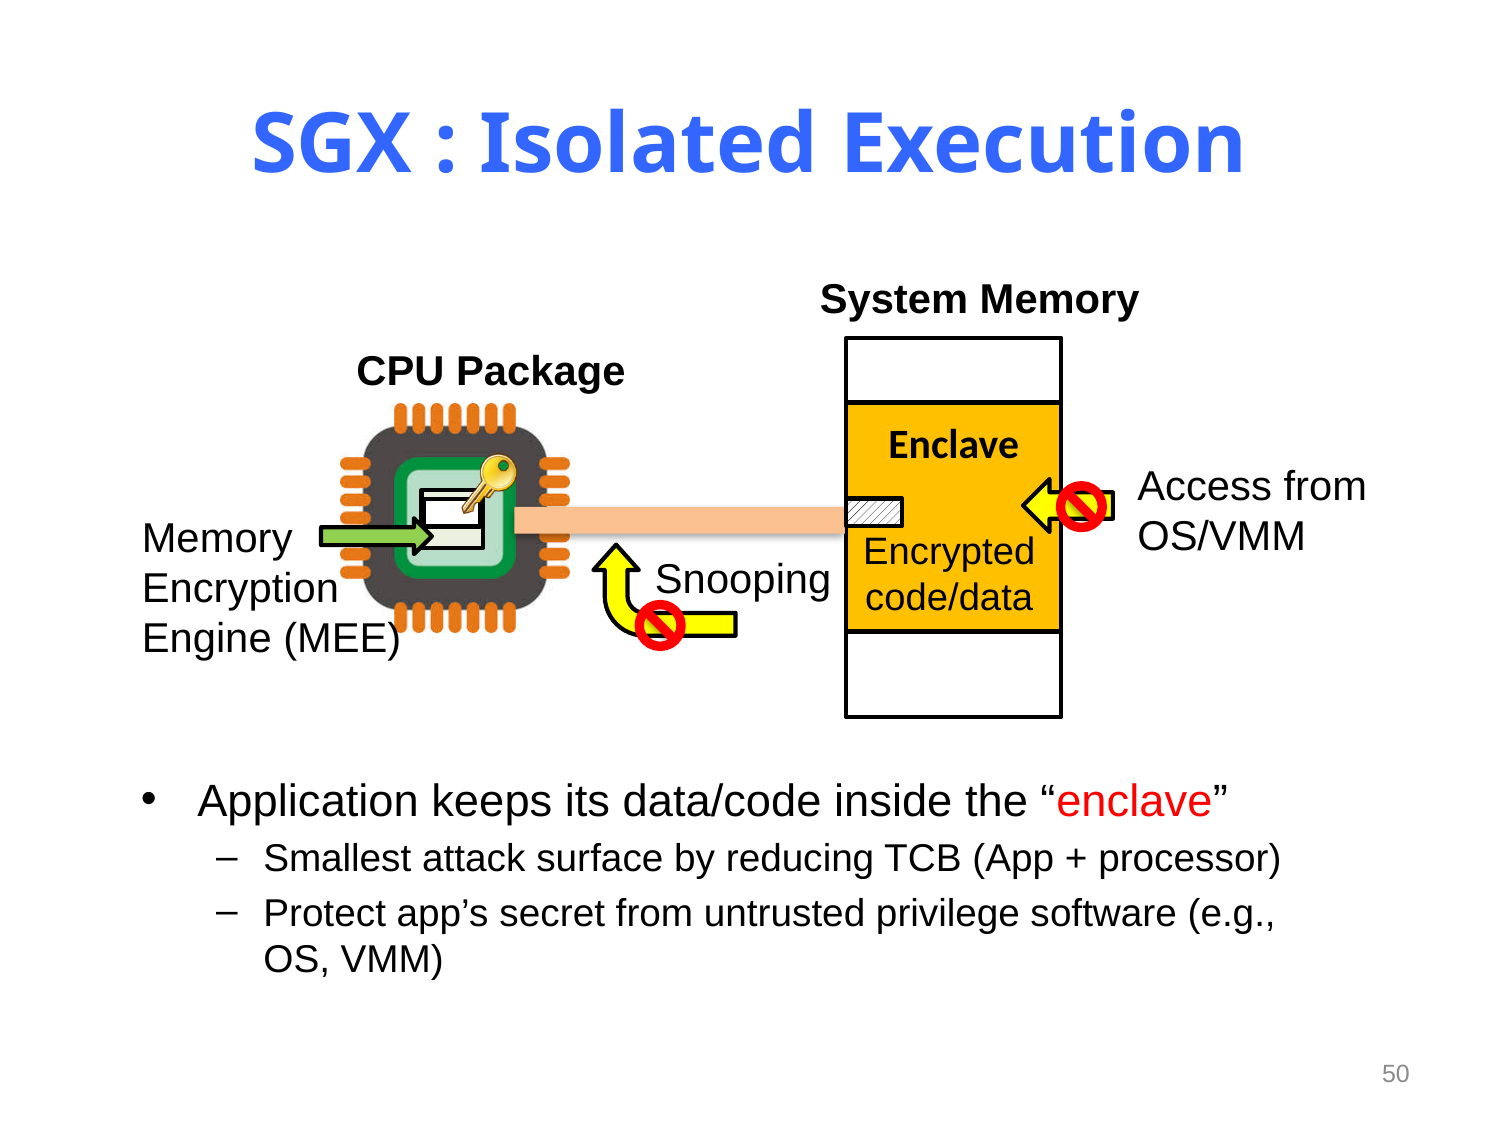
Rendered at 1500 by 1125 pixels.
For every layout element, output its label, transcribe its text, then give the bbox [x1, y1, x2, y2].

text_box Enclave [852, 576, 1063, 634]
text_box CPU Package [341, 336, 641, 402]
text_box System Memory [805, 264, 1155, 329]
text_box [844, 496, 904, 519]
title SGX : Isolated Execution [75, 45, 1425, 233]
picture [339, 403, 570, 634]
text_box [844, 634, 1063, 719]
text_box Encrypted code/data [838, 519, 1061, 626]
list Application keeps its data/code inside the “enclave” Smallest attack surface by reducing TCB (App + processor) Protect app’s secret from untrusted privilege software (e.g., OS, VMM) [125, 763, 1354, 1021]
text_box Enclave [844, 400, 1063, 519]
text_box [1022, 450, 1395, 568]
text_box [574, 506, 844, 535]
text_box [125, 502, 433, 670]
text_box [844, 336, 1063, 400]
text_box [593, 544, 848, 647]
slide_number 50 [1074, 1042, 1425, 1103]
